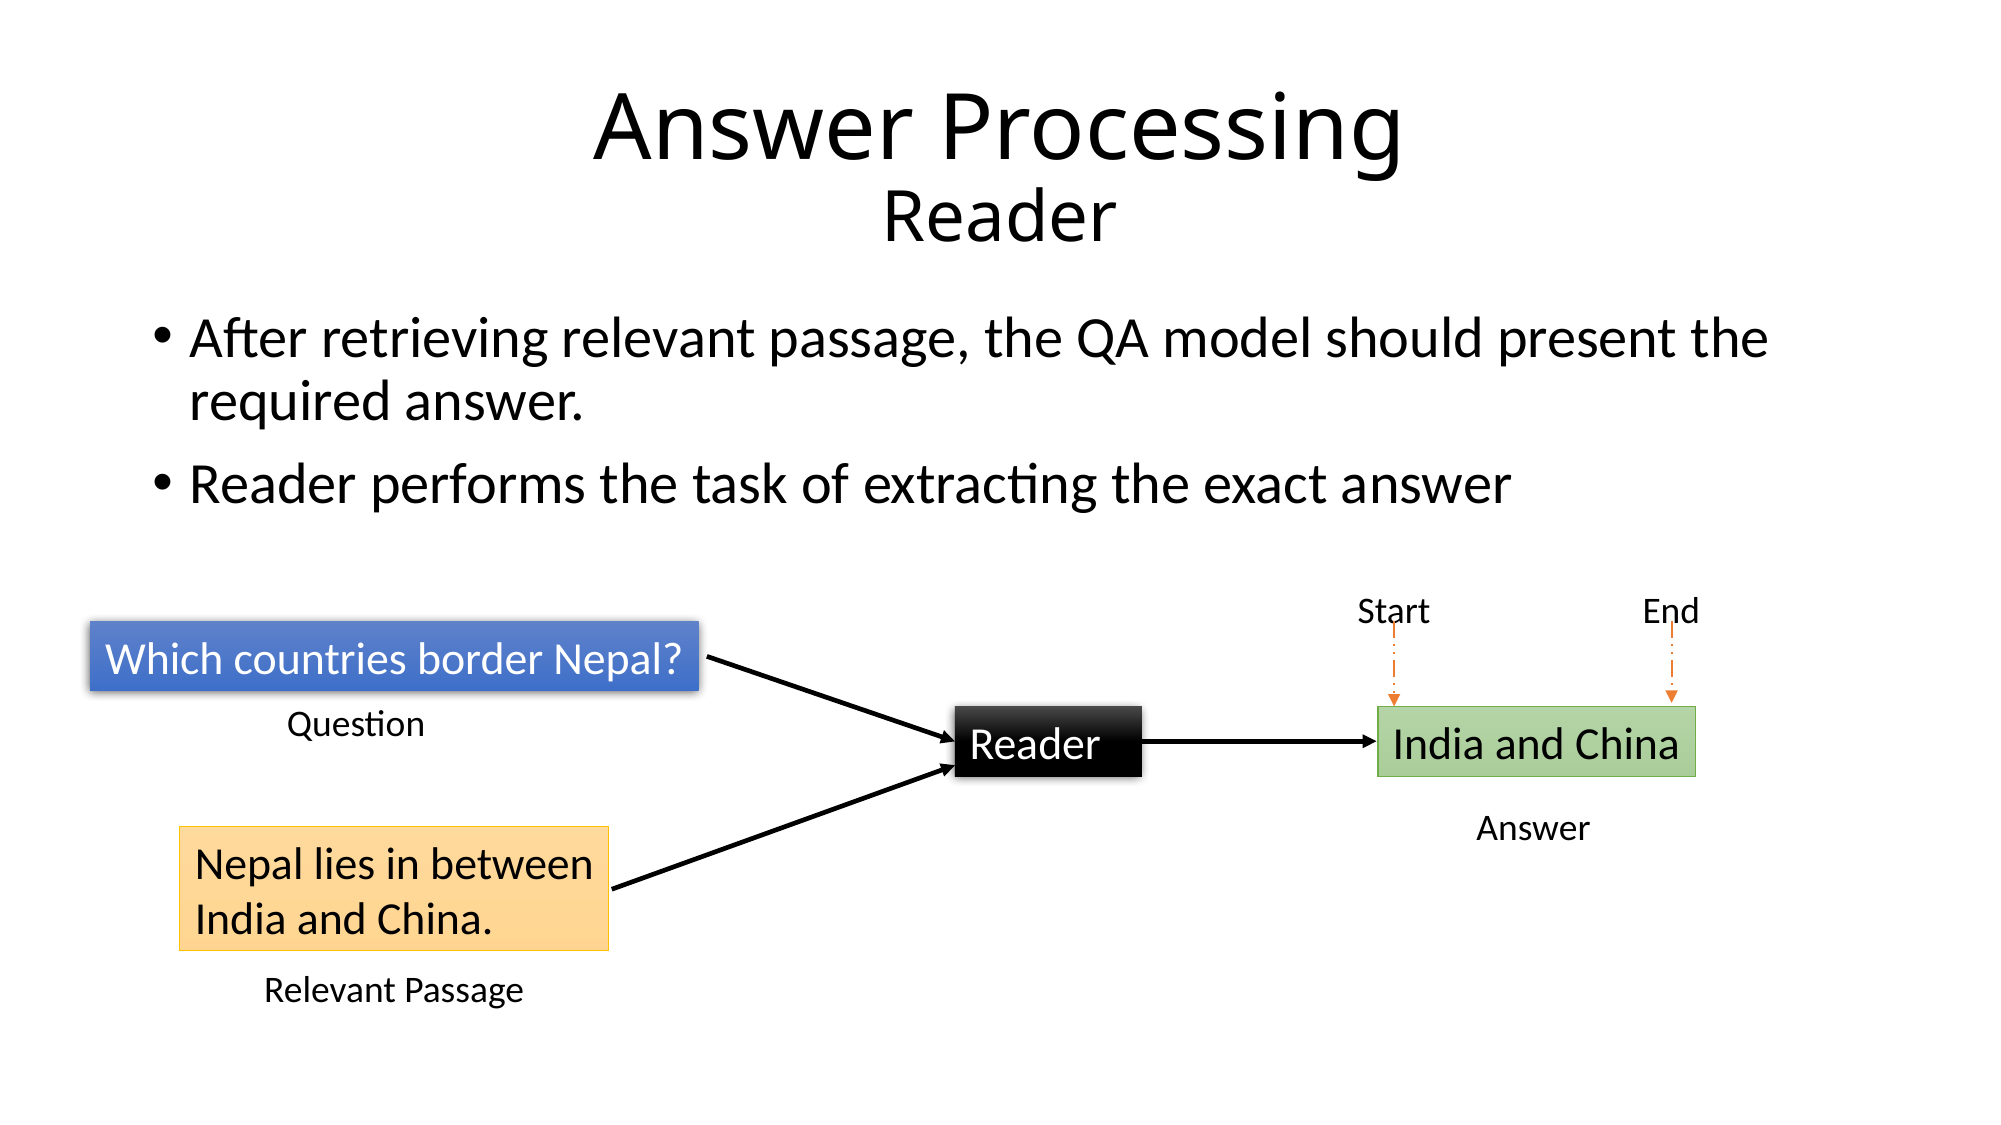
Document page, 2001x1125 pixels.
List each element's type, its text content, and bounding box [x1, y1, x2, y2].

text_box Nepal lies in between India and China. [179, 826, 609, 951]
title Answer Processing Reader [137, 59, 1863, 278]
list After retrieving relevant passage, the QA model should present the required answer. Reader performs the task of extracting the exact answer [137, 299, 1863, 1014]
text_box India and China [1377, 706, 1696, 777]
text_box End [1627, 578, 1716, 639]
text_box Which countries border Nepal? [90, 621, 699, 691]
text_box Relevant Passage [249, 957, 540, 1018]
text_box Question [272, 691, 441, 752]
text_box Reader [954, 706, 1142, 777]
text_box Start [1342, 578, 1446, 639]
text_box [706, 656, 955, 742]
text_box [611, 765, 955, 890]
text_box Answer [1461, 795, 1606, 856]
